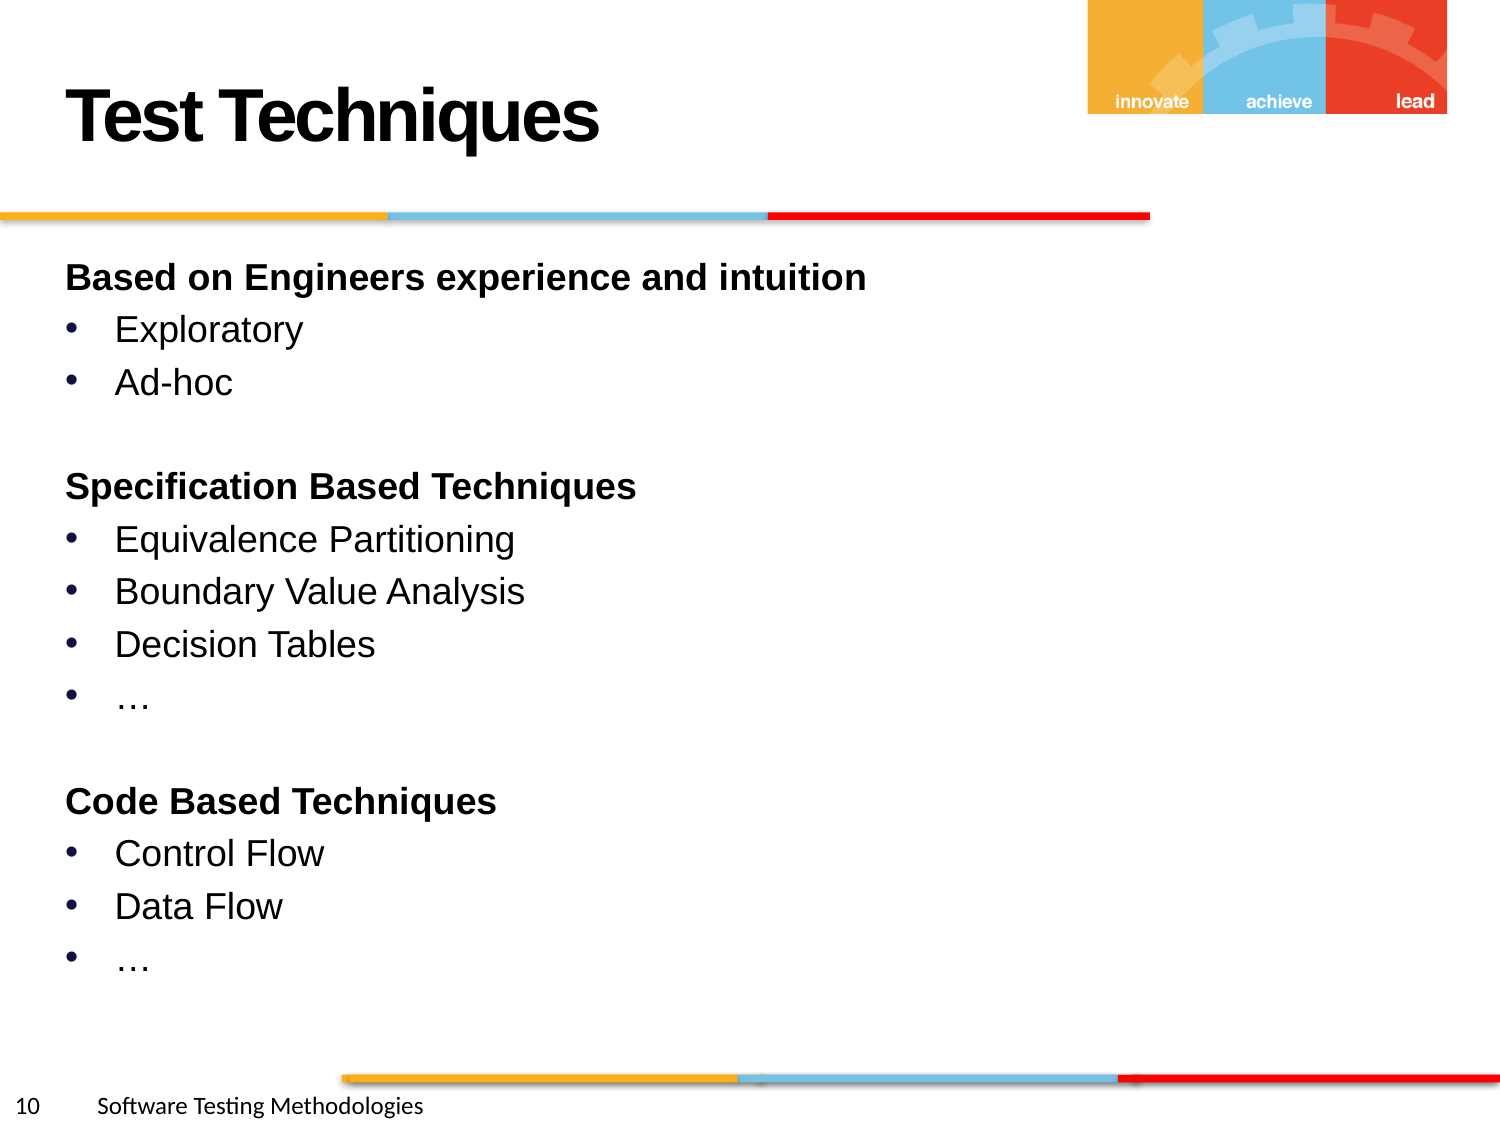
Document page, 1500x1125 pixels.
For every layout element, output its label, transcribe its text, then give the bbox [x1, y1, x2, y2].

list Test Techniques [50, 24, 1088, 213]
picture [1087, 0, 1448, 114]
list Based on Engineers experience and intuition Exploratory Ad-hoc Specification Based Techniques Equivalence Partitioning Boundary Value Analysis Decision Tables … Code Based Techniques Control Flow Data Flow … [50, 245, 1400, 988]
